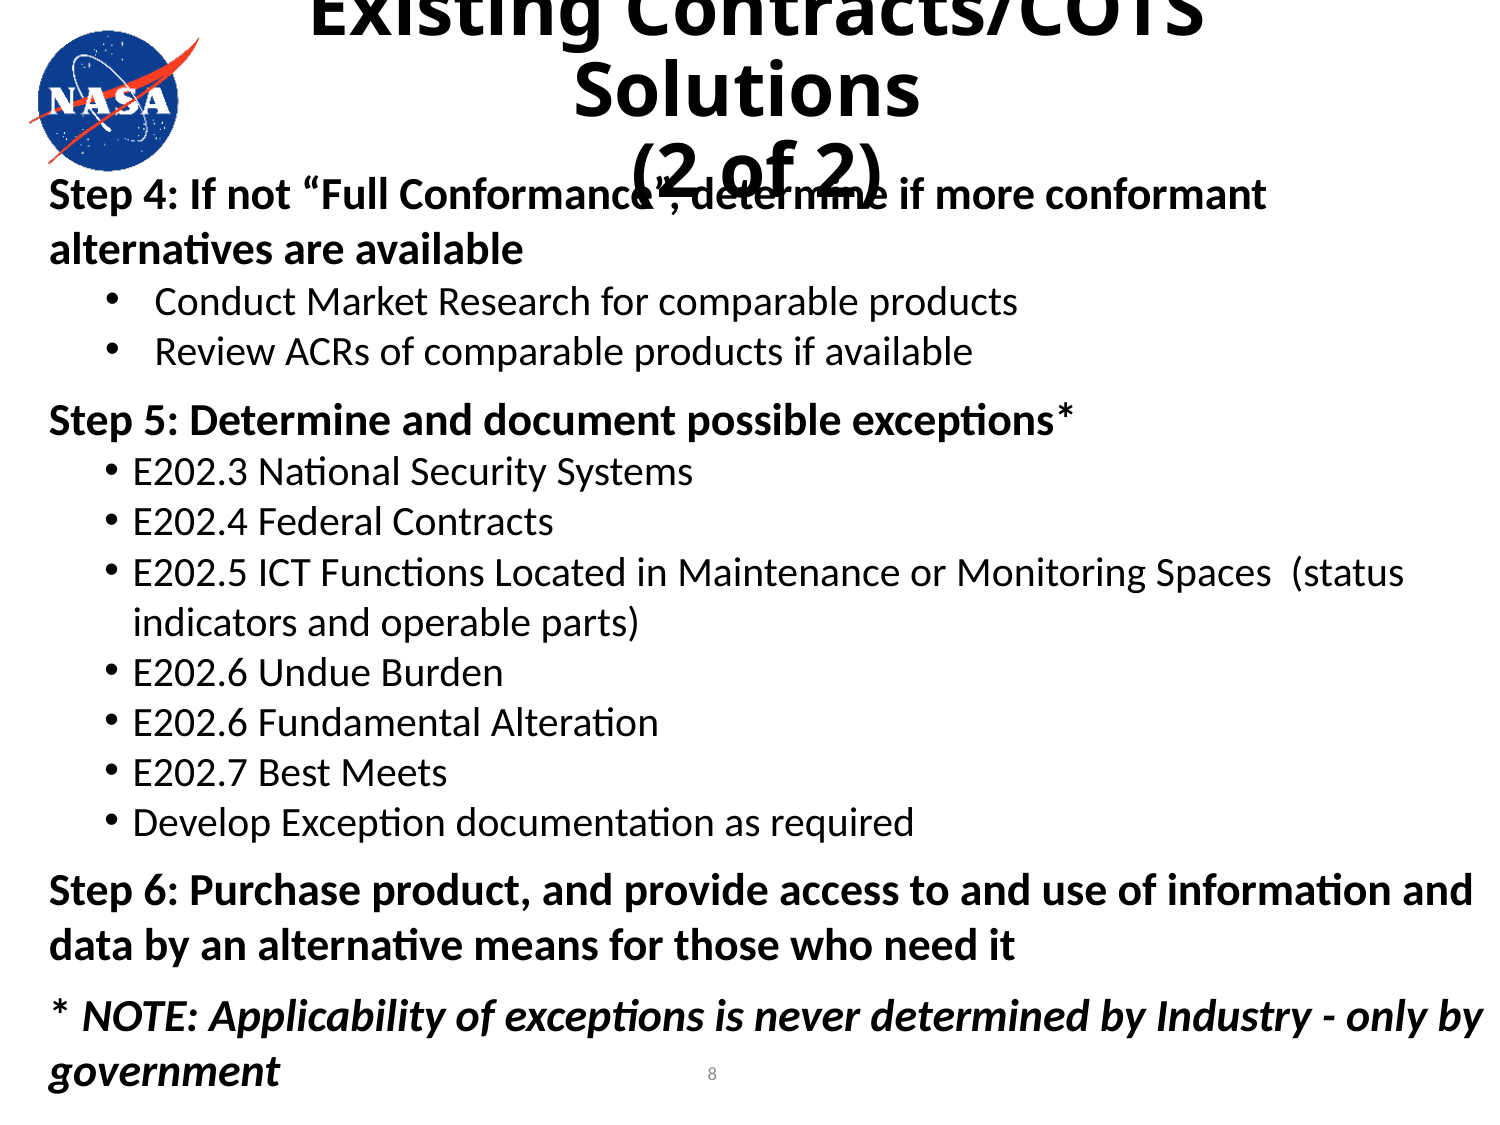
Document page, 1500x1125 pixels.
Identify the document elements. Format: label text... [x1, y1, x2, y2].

title Existing Contracts/COTS Solutions (2 of 2) [166, 33, 1348, 151]
picture [0, 12, 292, 190]
list Step 4: If not “Full Conformance”, determine if more conformant alternatives are available Conduct Market Research for comparable products Review ACRs of comparable products if available Step 5: Determine and document possible exceptions* E202.3 National Security Systems E202.4 Federal Contracts E202.5 ICT Functions Located in Maintenance or Monitoring Spaces (status indicators and operable parts) E202.6 Undue Burden E202.6 Fundamental Alteration E202.7 Best Meets Develop Exception documentation as required Step 6: Purchase product, and provide access to and use of information and data by an alternative means for those who need it * NOTE: Applicability of exceptions is never determined by Industry - only by government [33, 156, 1500, 1125]
slide_number 8 [543, 1042, 882, 1103]
